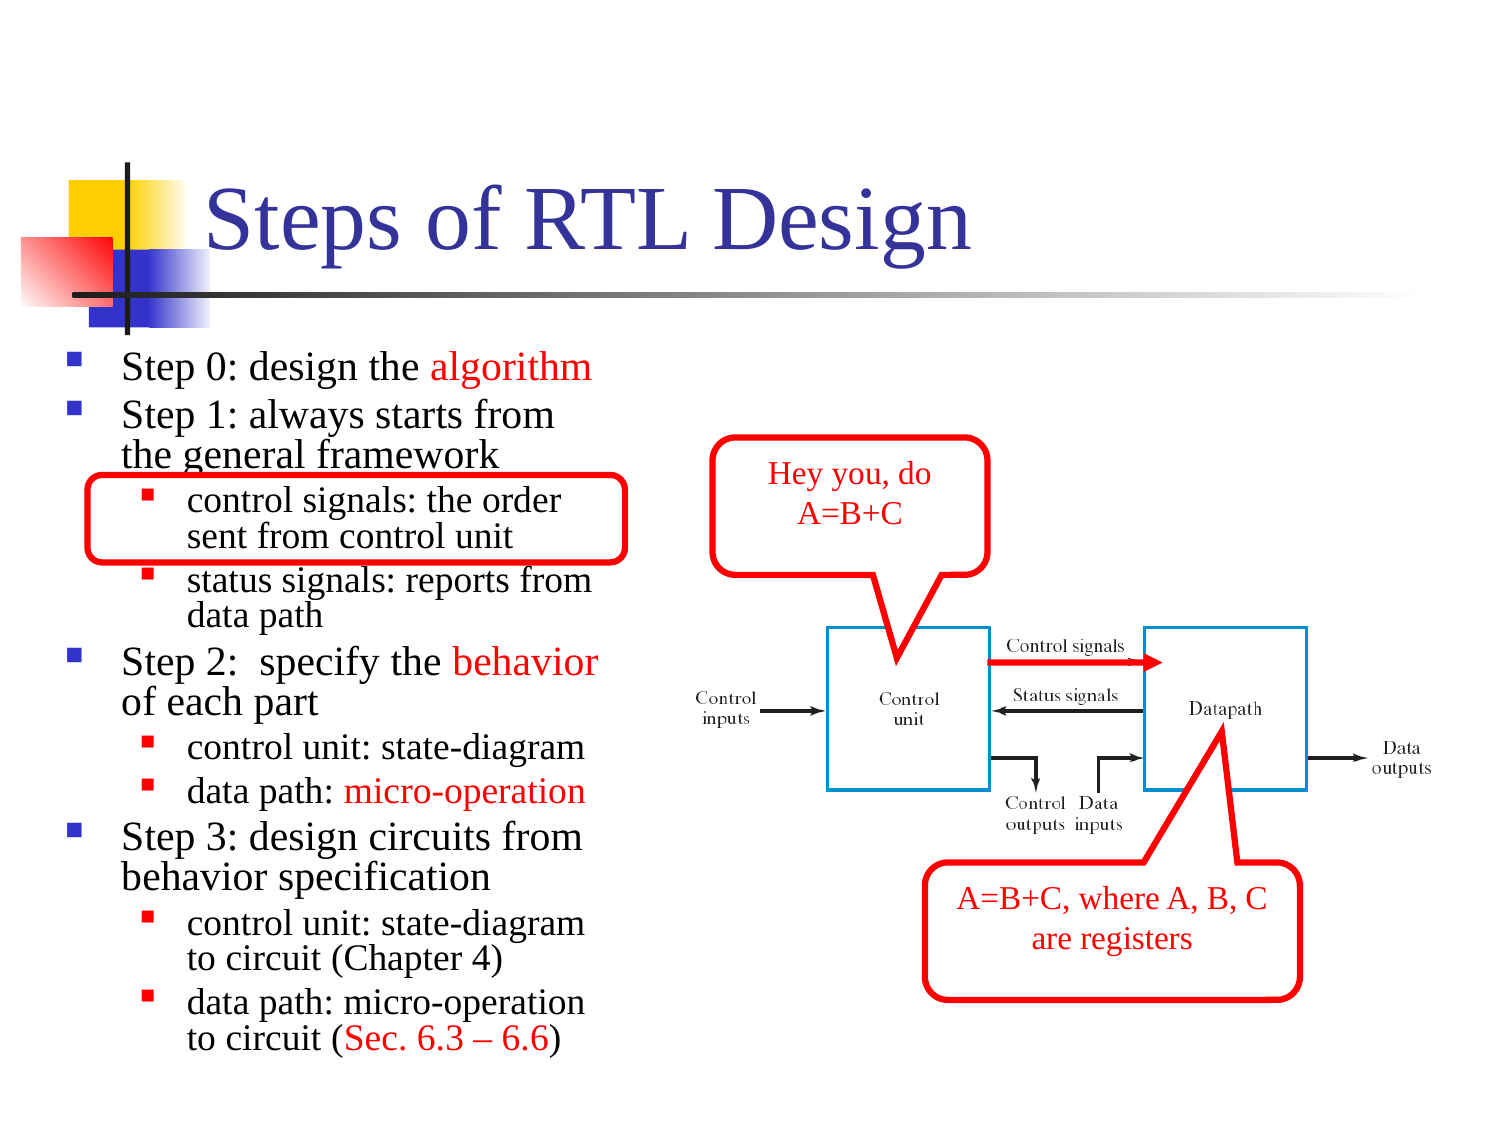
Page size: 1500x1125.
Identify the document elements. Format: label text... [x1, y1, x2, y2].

text_box A=B+C, where A, B, C are registers [924, 850, 1300, 1000]
picture [687, 599, 1451, 842]
text_box Hey you, do A=B+C [712, 437, 988, 598]
text_box Step 0: design the algorithm Step 1: always starts from the general framework control signals: the order sent from control unit status signals: reports from data path Step 2: specify the behavior of each part control unit: state-diagram data path: micro-operation Step 3: design circuits from behavior specification control unit: state-diagram to circuit (Chapter 4) data path: micro-operation to circuit (Sec. 6.3 – 6.6) [50, 340, 625, 1102]
title Steps of RTL Design [188, 35, 1468, 275]
text_box [87, 474, 625, 563]
